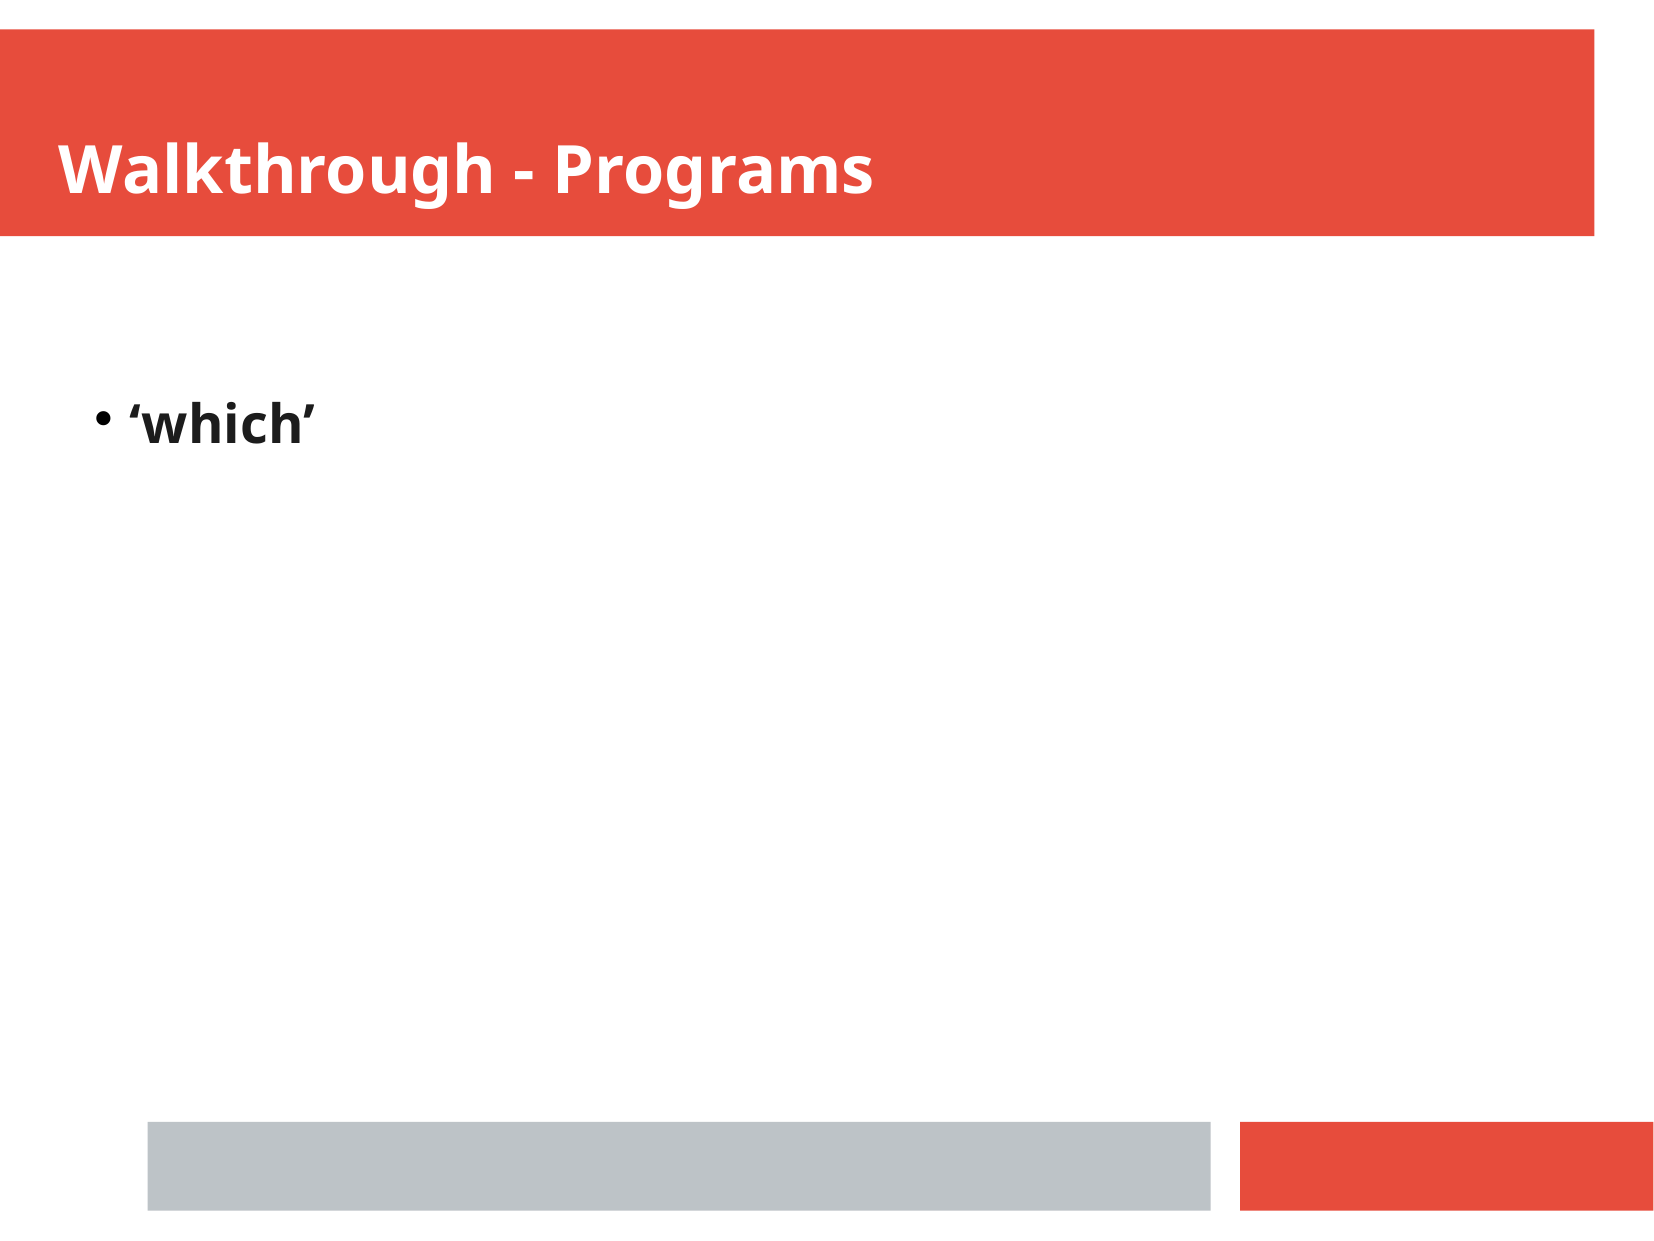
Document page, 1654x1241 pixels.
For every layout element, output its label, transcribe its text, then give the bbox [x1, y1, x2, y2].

text_box ‘which’ [58, 324, 1565, 1093]
text_box Walkthrough - Programs [58, 58, 1595, 207]
